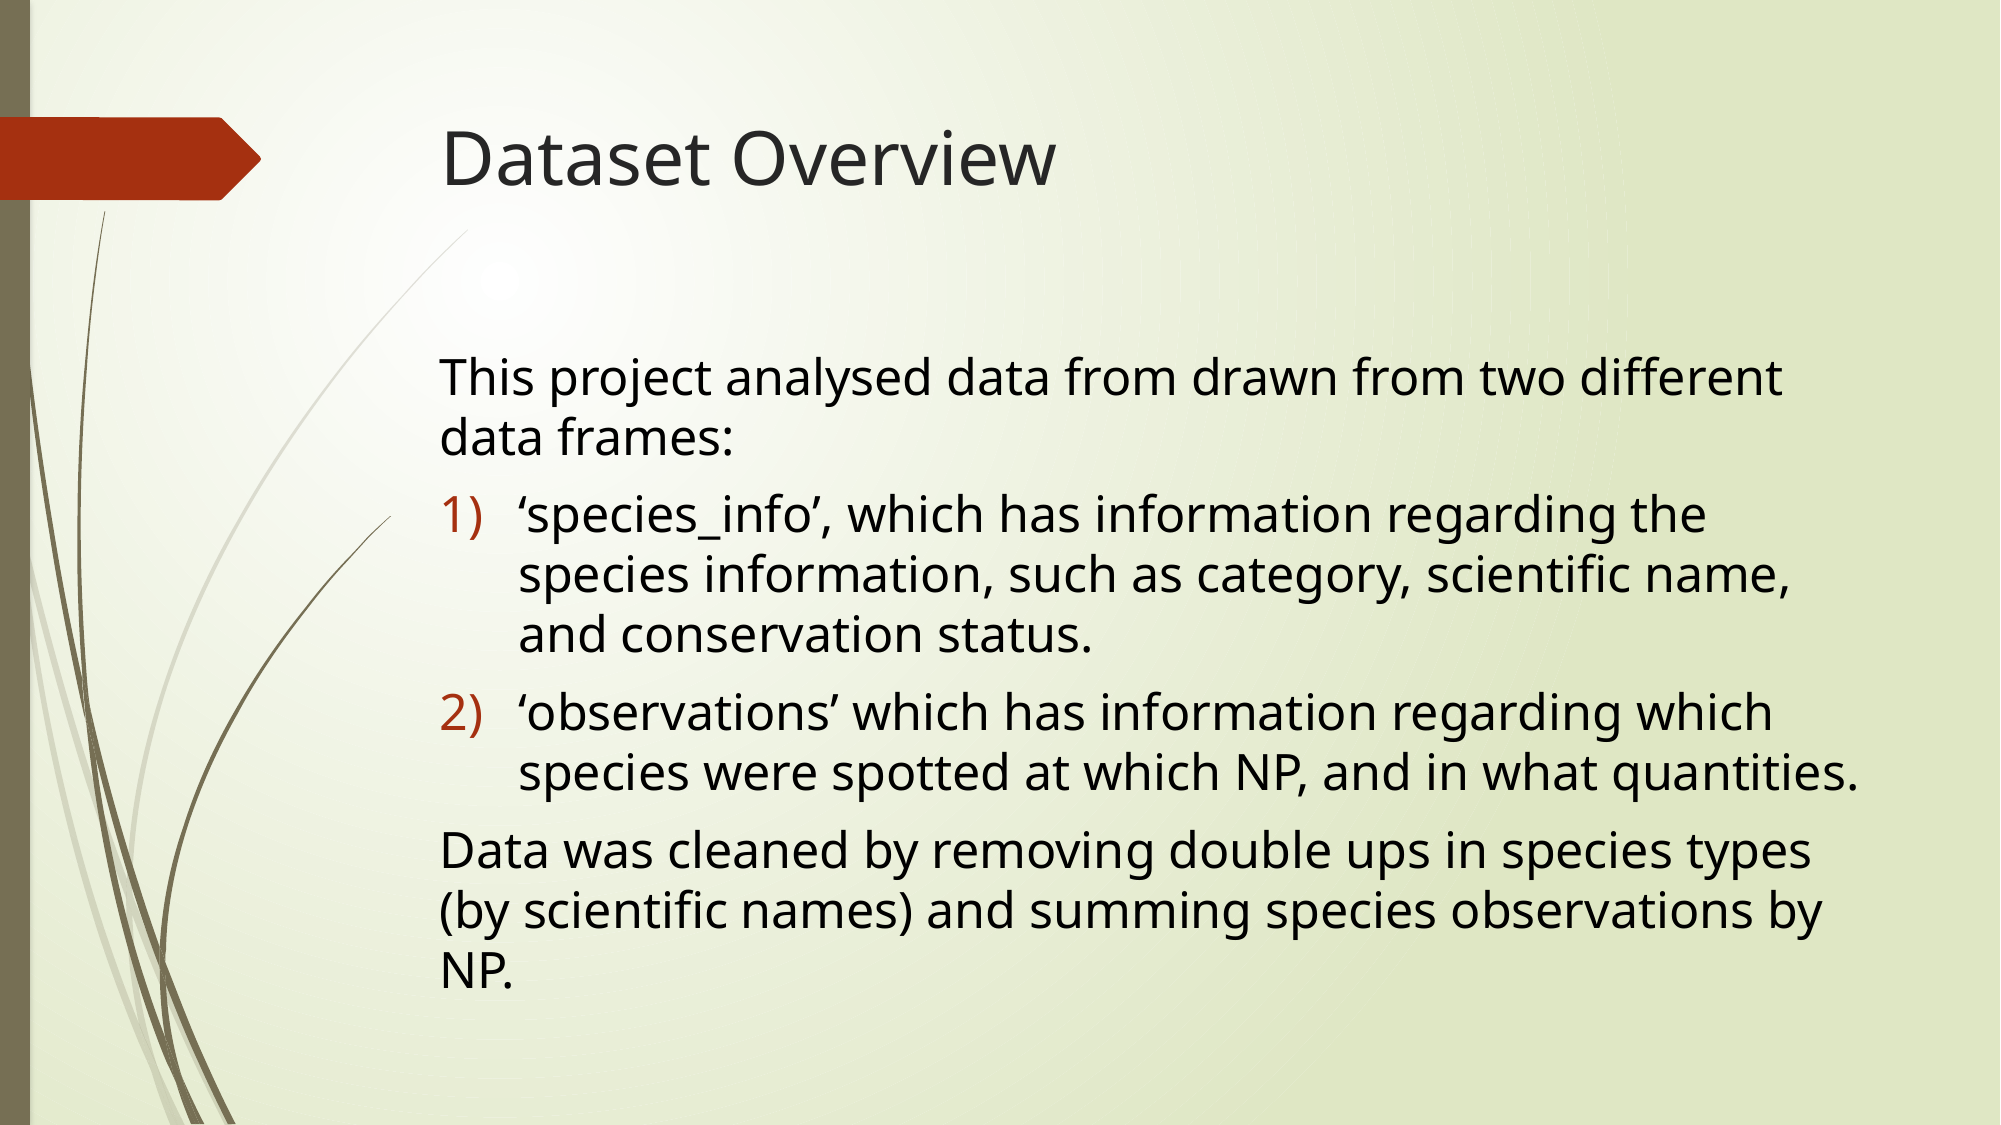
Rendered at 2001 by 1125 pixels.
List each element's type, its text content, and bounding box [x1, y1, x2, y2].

title Dataset Overview [425, 102, 1888, 313]
list This project analysed data from drawn from two different data frames: ‘species_info’, which has information regarding the species information, such as category, scientific name, and conservation status. ‘observations’ which has information regarding which species were spotted at which NP, and in what quantities. Data was cleaned by removing double ups in species types (by scientific names) and summing species observations by NP. [424, 337, 1888, 1056]
